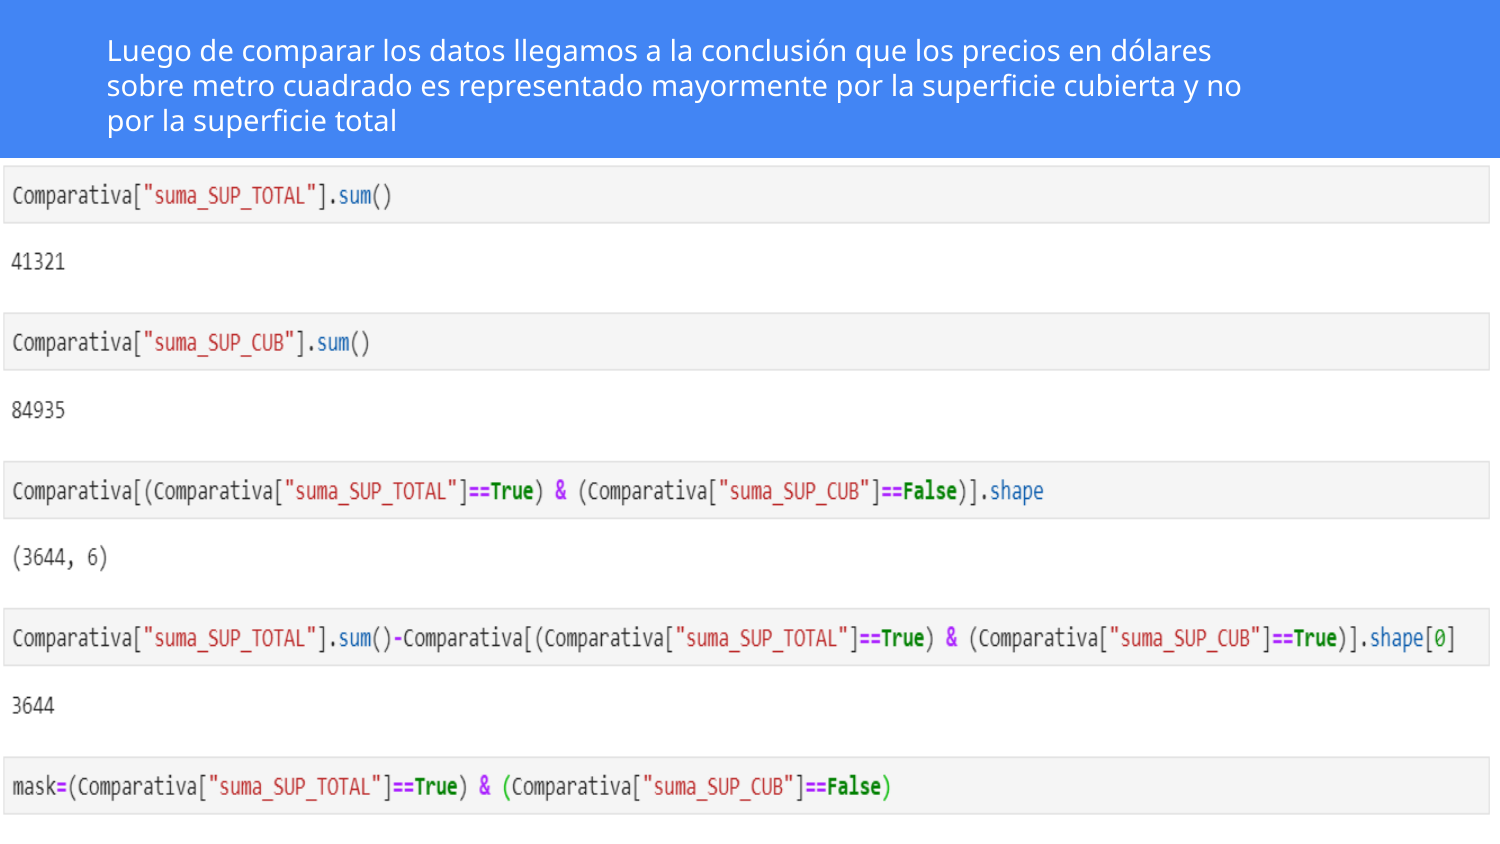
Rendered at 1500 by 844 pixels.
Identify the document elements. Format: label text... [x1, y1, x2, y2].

text_box Luego de comparar los datos llegamos a la conclusión que los precios en dólares sobre metro cuadrado es representado mayormente por la superficie cubierta y no por la superficie total [91, 17, 1295, 156]
picture [0, 157, 1500, 844]
